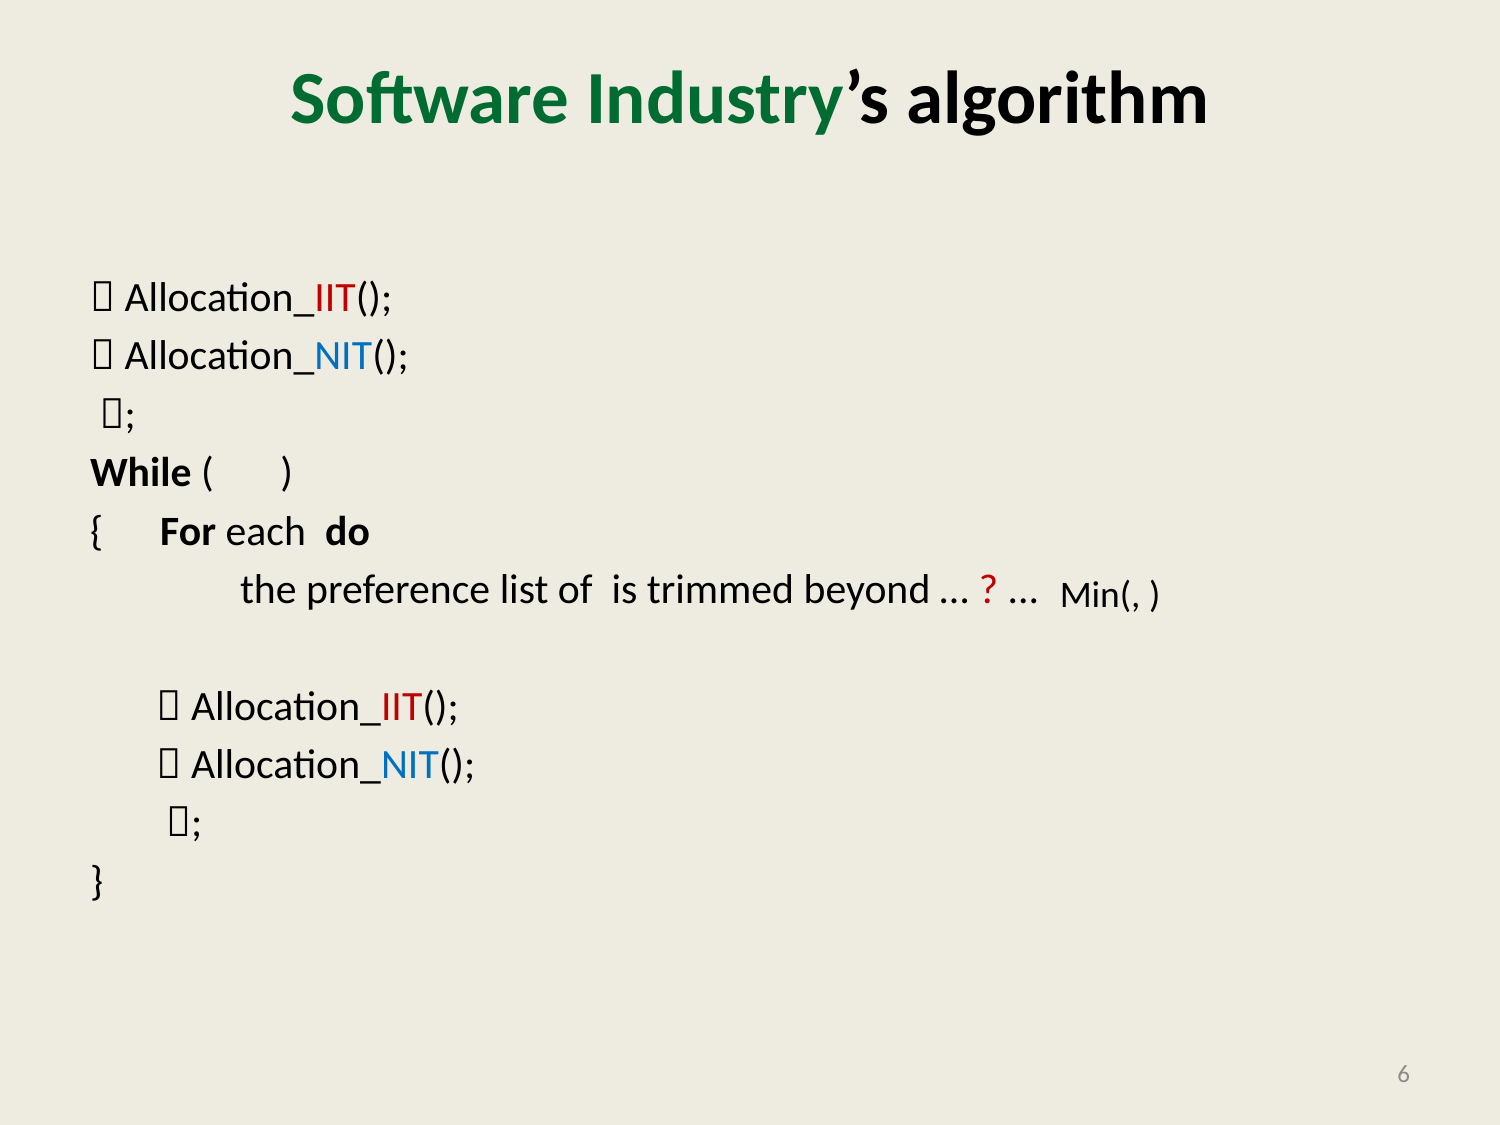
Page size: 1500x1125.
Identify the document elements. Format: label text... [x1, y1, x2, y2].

slide_number 6 [1074, 1042, 1425, 1103]
title Software Industry’s algorithm [75, 45, 1425, 233]
